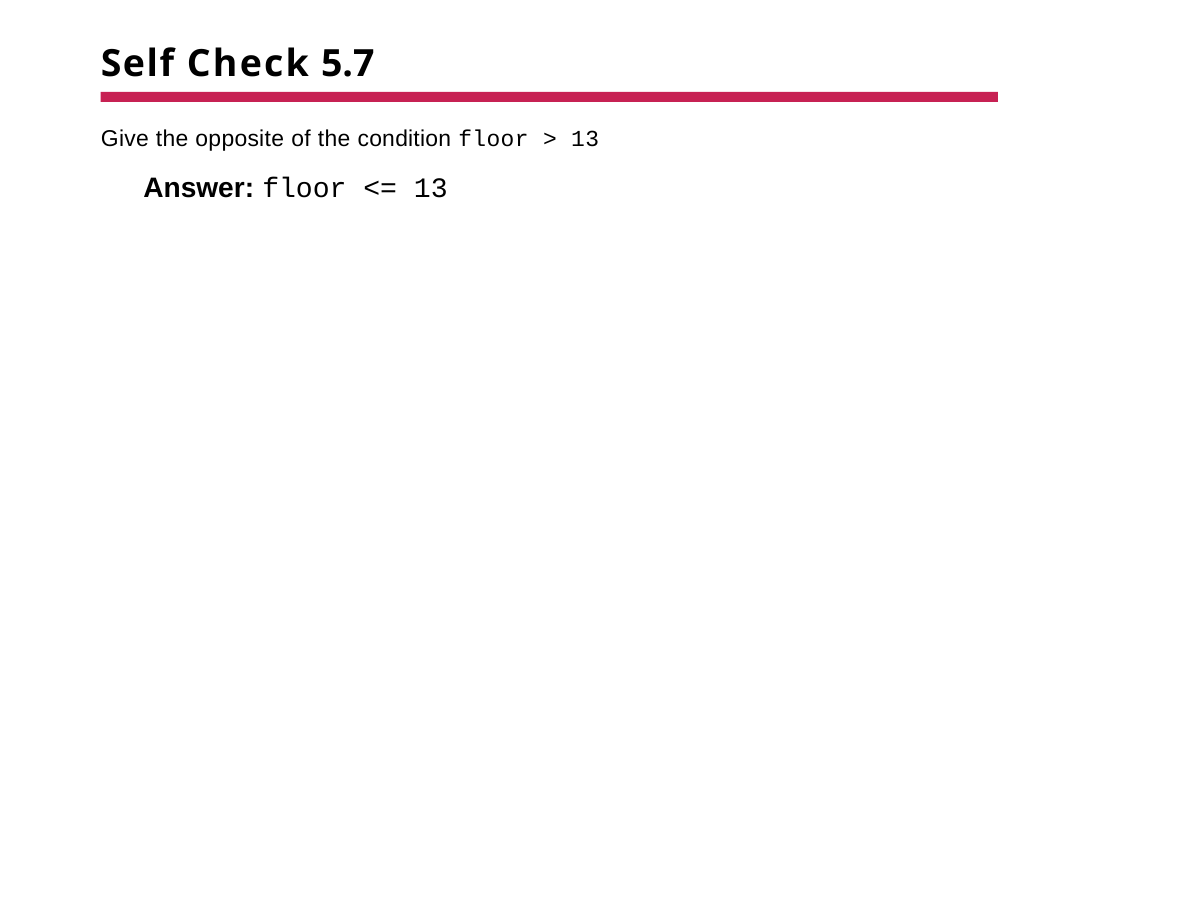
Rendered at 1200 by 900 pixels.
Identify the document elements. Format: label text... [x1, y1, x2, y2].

title Self Check 5.7 [98, 39, 1102, 190]
text_box Give the opposite of the condition floor > 13 Answer: floor <= 13 [98, 123, 603, 203]
